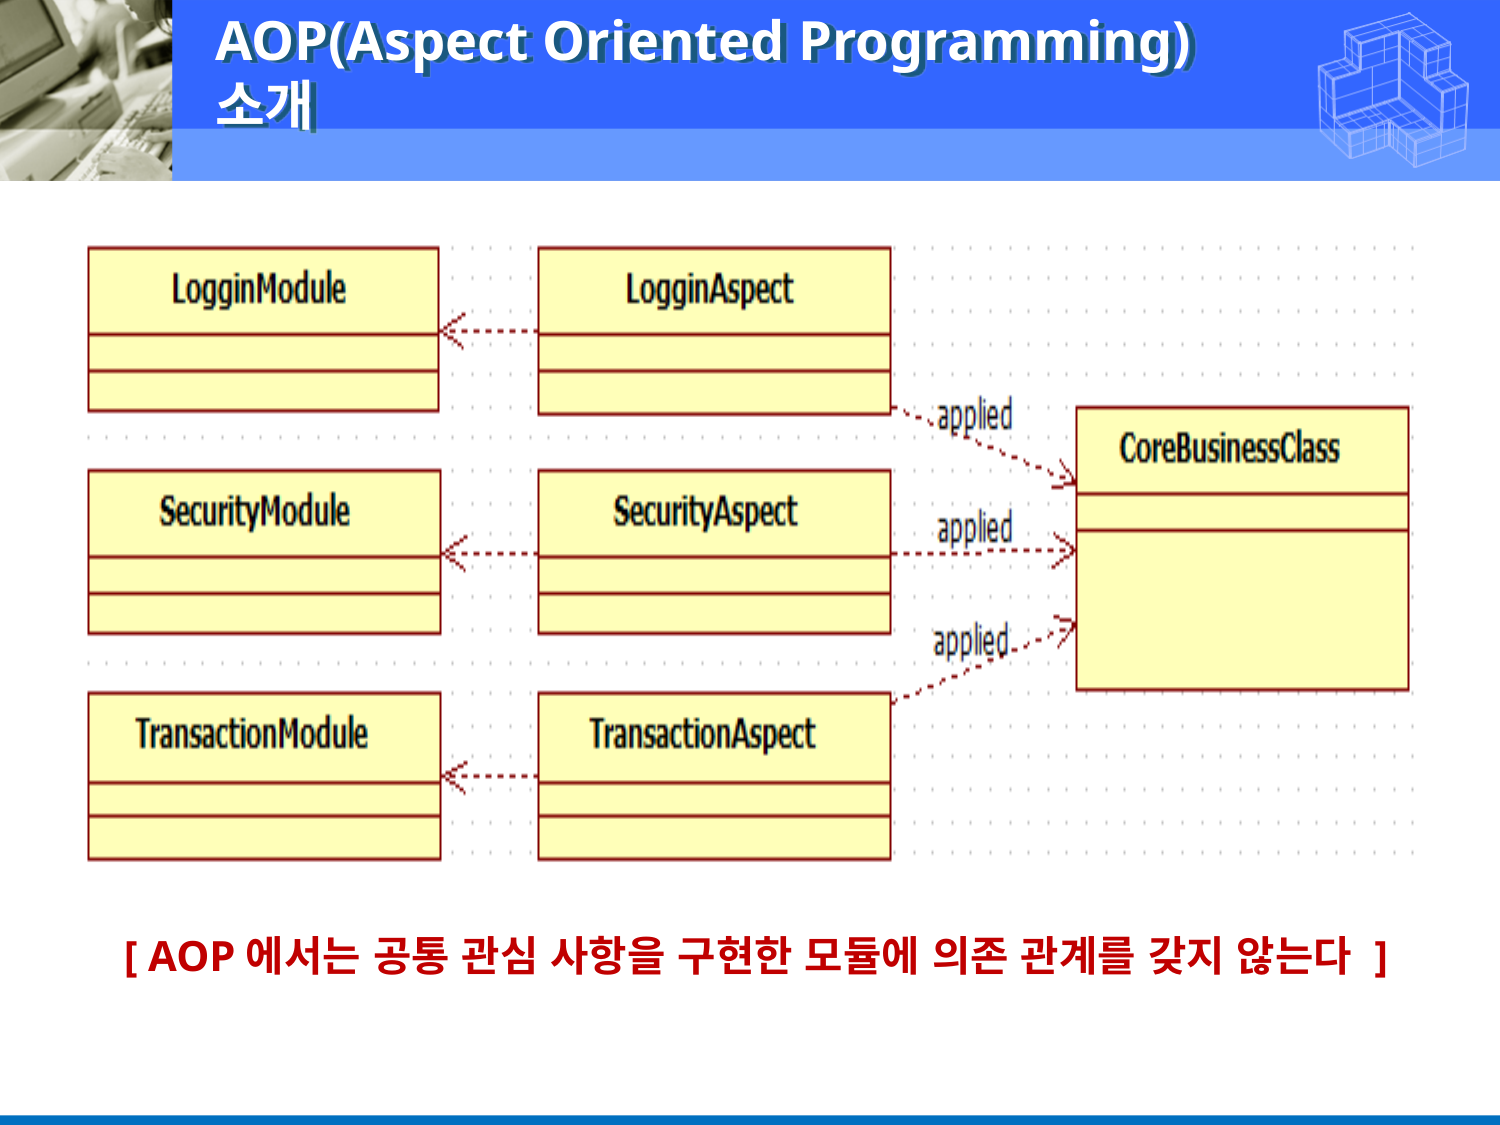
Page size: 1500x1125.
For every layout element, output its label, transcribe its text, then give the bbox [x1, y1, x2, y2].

text_box [ AOP에서는 공통 관심 사항을 구현한 모듈에 의존 관계를 갖지 않는다 ] [76, 922, 1436, 987]
picture [76, 231, 1424, 882]
picture [0, 0, 1500, 193]
title AOP(Aspect Oriented Programming) 소개 [199, 24, 1313, 118]
